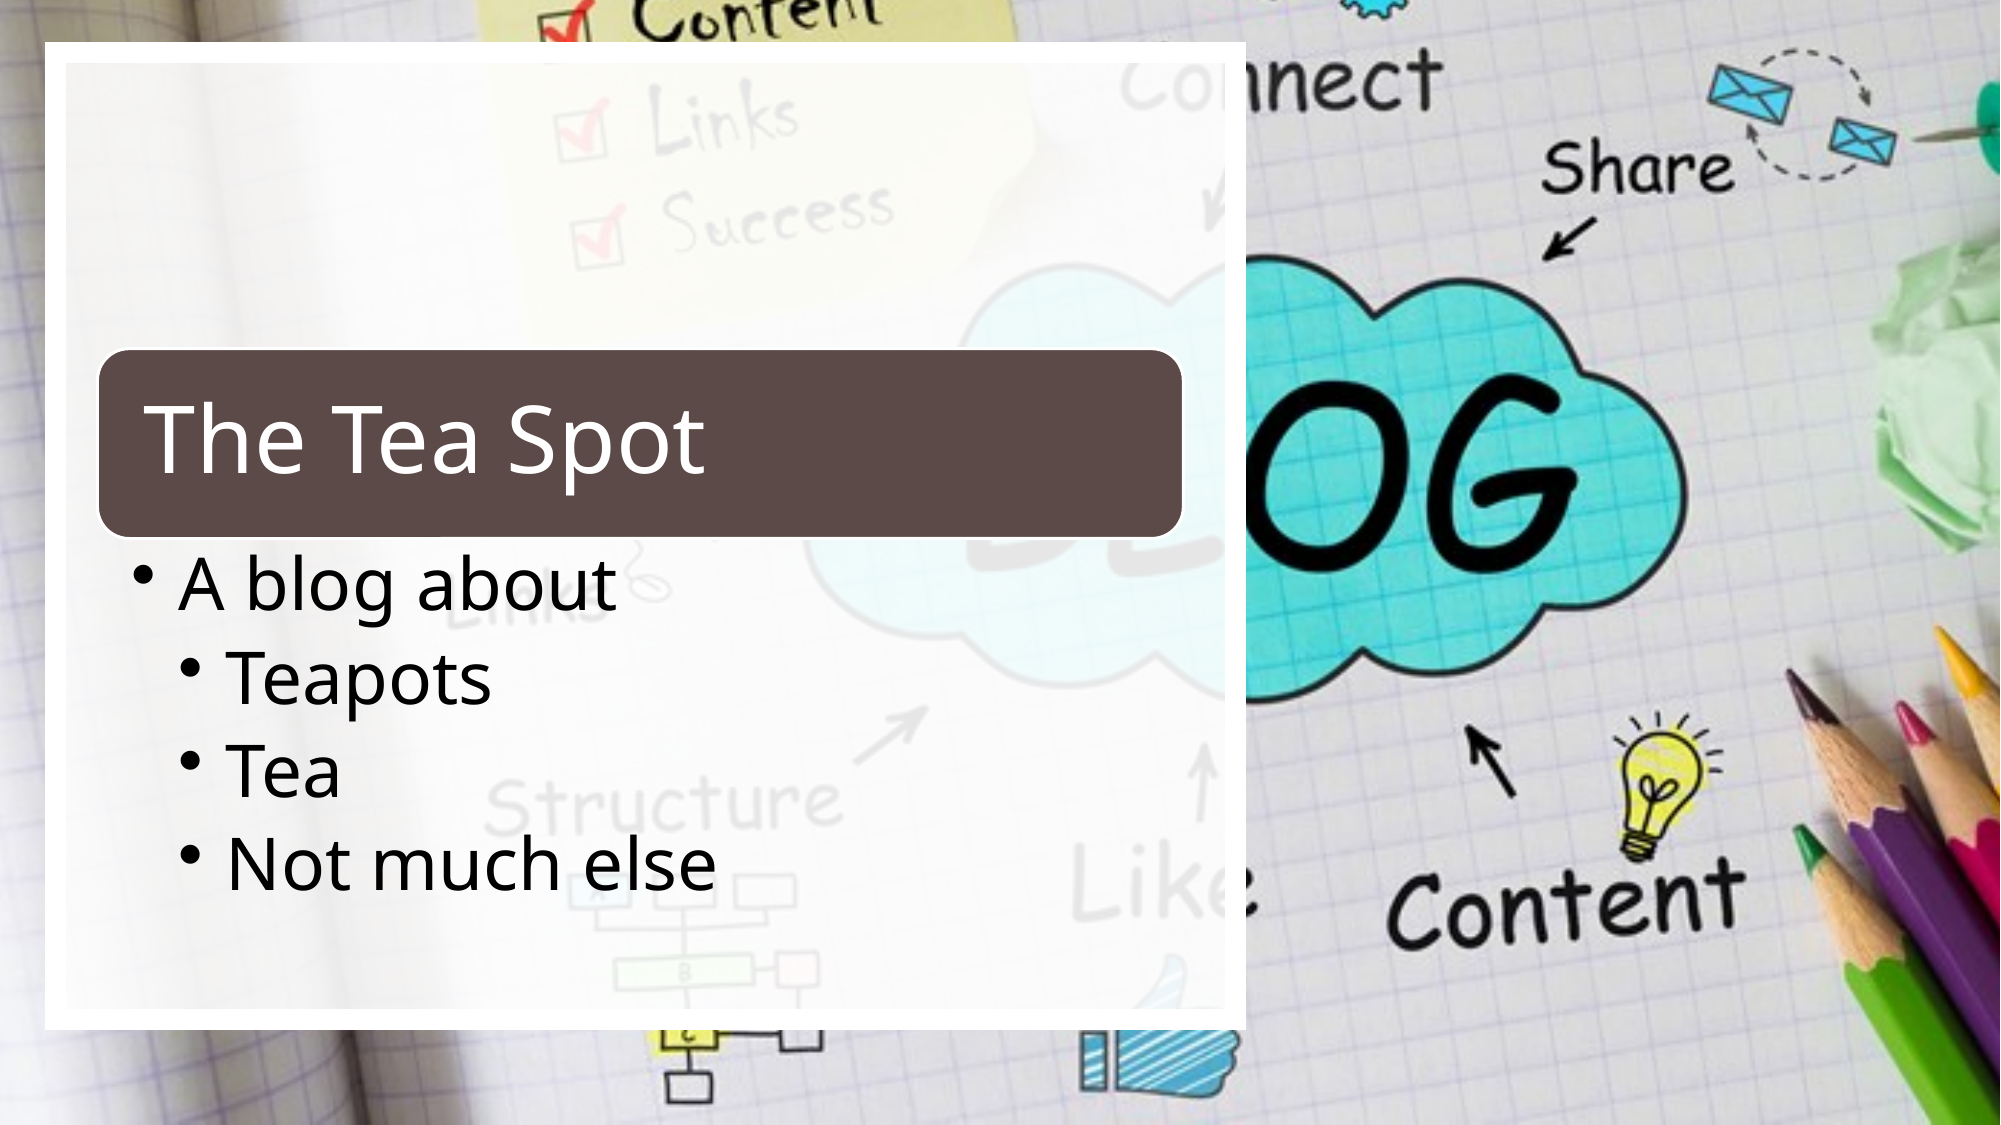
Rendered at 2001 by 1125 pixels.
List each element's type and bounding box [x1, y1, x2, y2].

text_box [97, 348, 1184, 968]
picture [0, 0, 2000, 1125]
